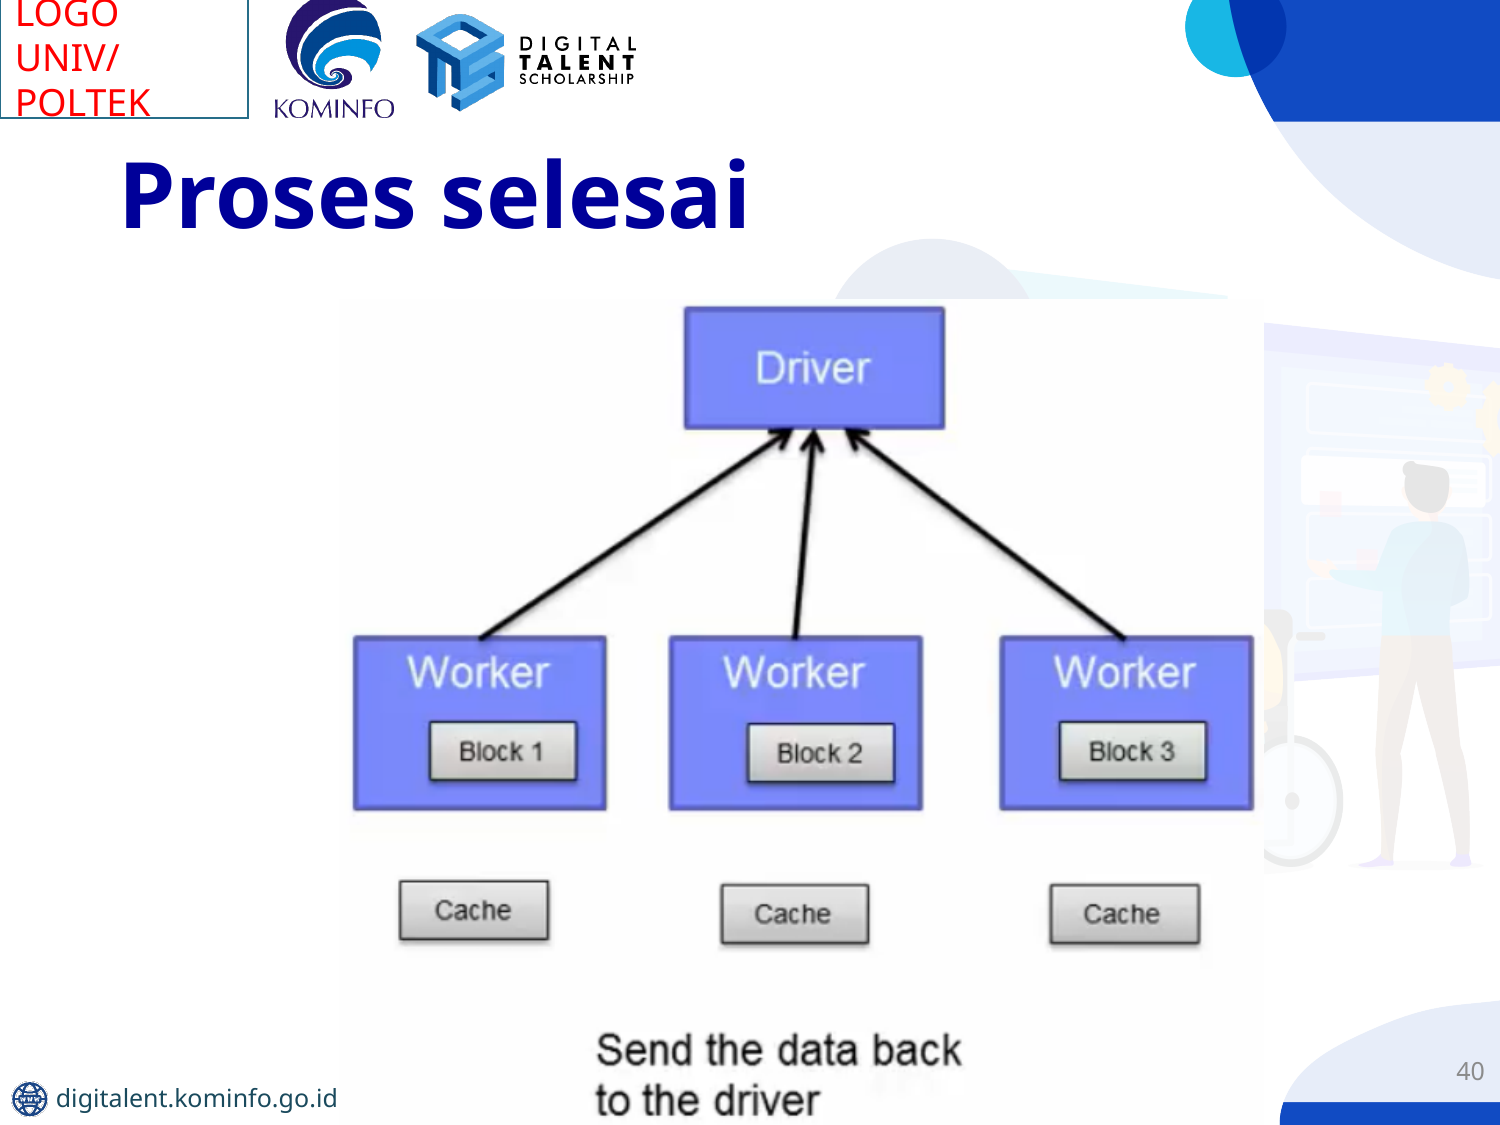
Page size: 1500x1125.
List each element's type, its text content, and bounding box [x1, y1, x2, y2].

title Proses selesai [103, 121, 1500, 278]
picture [339, 299, 1500, 1125]
picture [275, 0, 394, 118]
slide_number 40 [1264, 1042, 1500, 1103]
picture [11, 1081, 48, 1117]
picture [688, 0, 1500, 121]
picture [399, 0, 661, 119]
